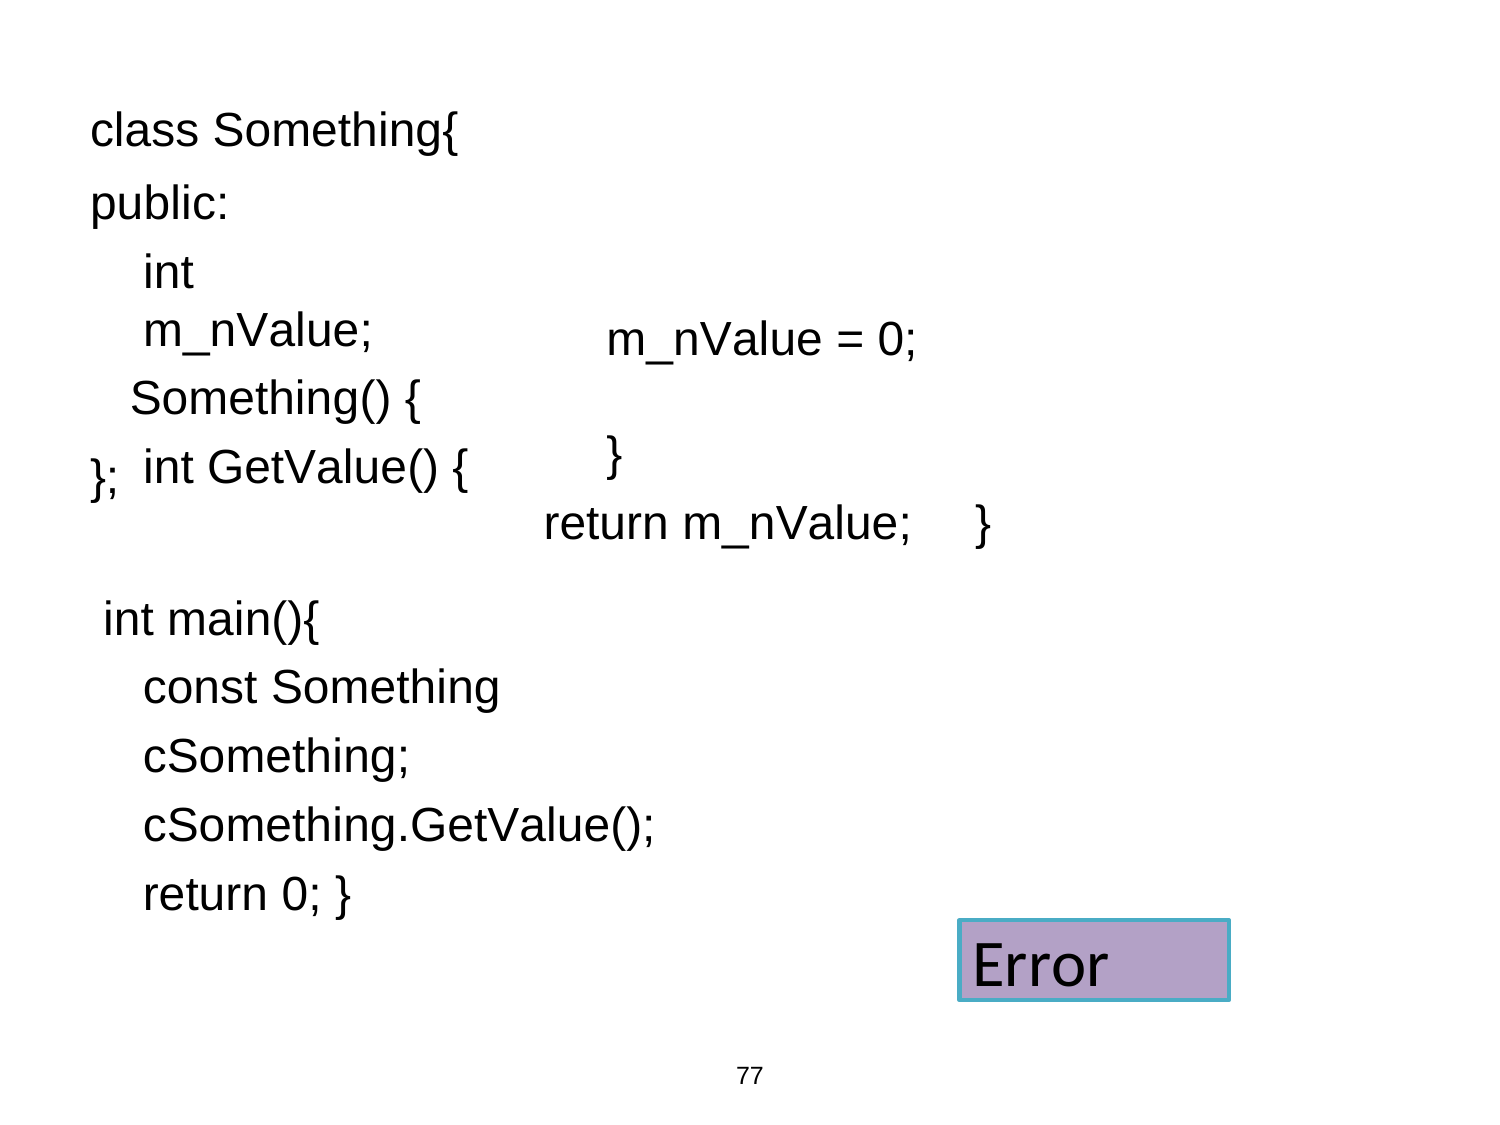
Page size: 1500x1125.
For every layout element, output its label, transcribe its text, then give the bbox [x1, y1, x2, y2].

text_box public: int m_nValue; Something() { int GetValue() { [87, 171, 475, 445]
text_box }; int main(){ const Something cSomething; cSomething.GetValue(); return 0; } [87, 445, 782, 921]
text_box Error [959, 920, 1229, 1001]
text_box m_nValue = 0; } return m_nValue; } [541, 307, 992, 549]
text_box 77 [733, 1059, 767, 1090]
title class Something{ [89, 98, 1411, 287]
